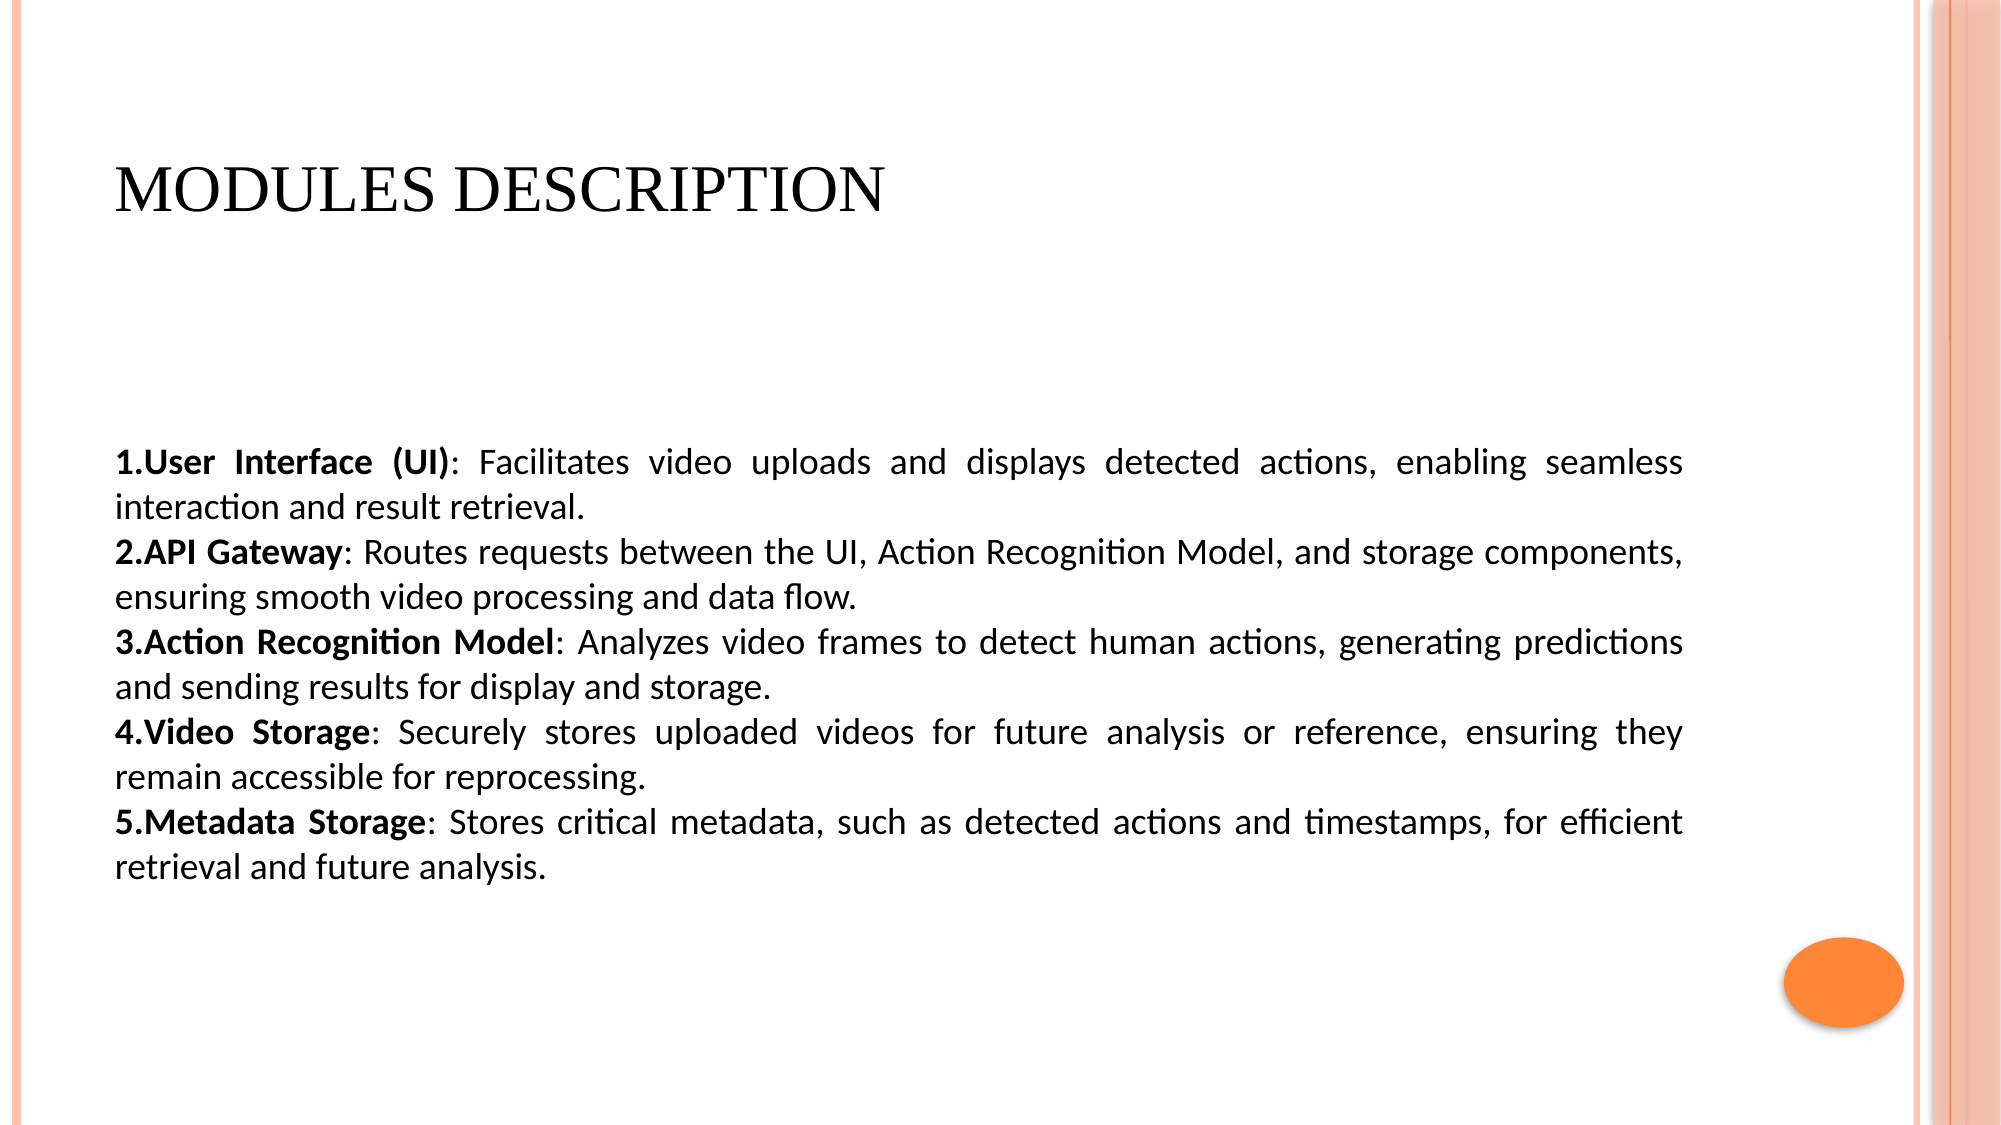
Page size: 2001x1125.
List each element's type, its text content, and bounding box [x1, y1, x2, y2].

title Modules Description [99, 45, 1734, 233]
list User Interface (UI): Facilitates video uploads and displays detected actions, enabling seamless interaction and result retrieval. API Gateway: Routes requests between the UI, Action Recognition Model, and storage components, ensuring smooth video processing and data flow. Action Recognition Model: Analyzes video frames to detect human actions, generating predictions and sending results for display and storage. Video Storage: Securely stores uploaded videos for future analysis or reference, ensuring they remain accessible for reprocessing. Metadata Storage: Stores critical metadata, such as detected actions and timestamps, for efficient retrieval and future analysis. [99, 335, 1700, 989]
